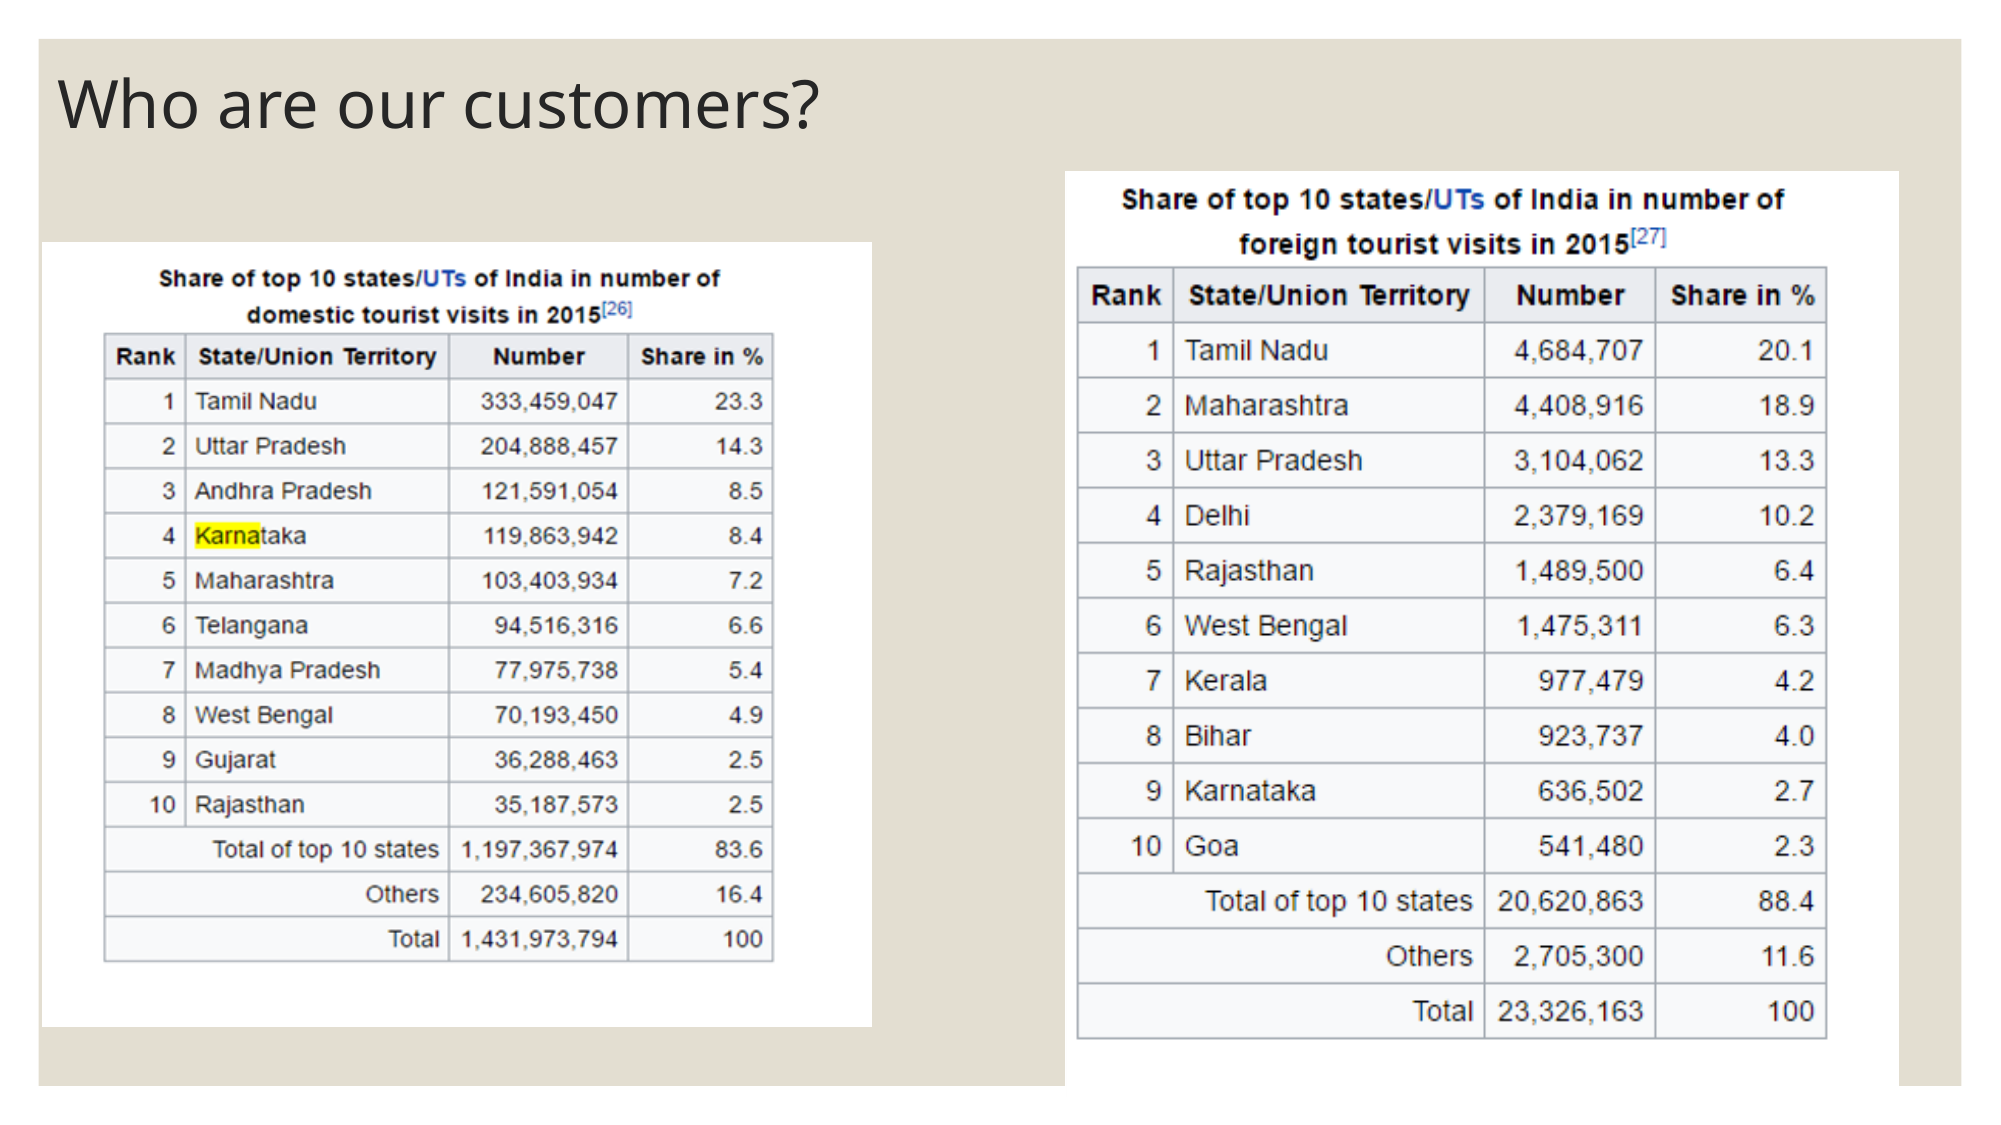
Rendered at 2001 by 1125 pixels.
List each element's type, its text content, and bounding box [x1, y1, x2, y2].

title Who are our customers? [42, 41, 870, 174]
picture [42, 242, 872, 1027]
picture [1064, 171, 1899, 1097]
